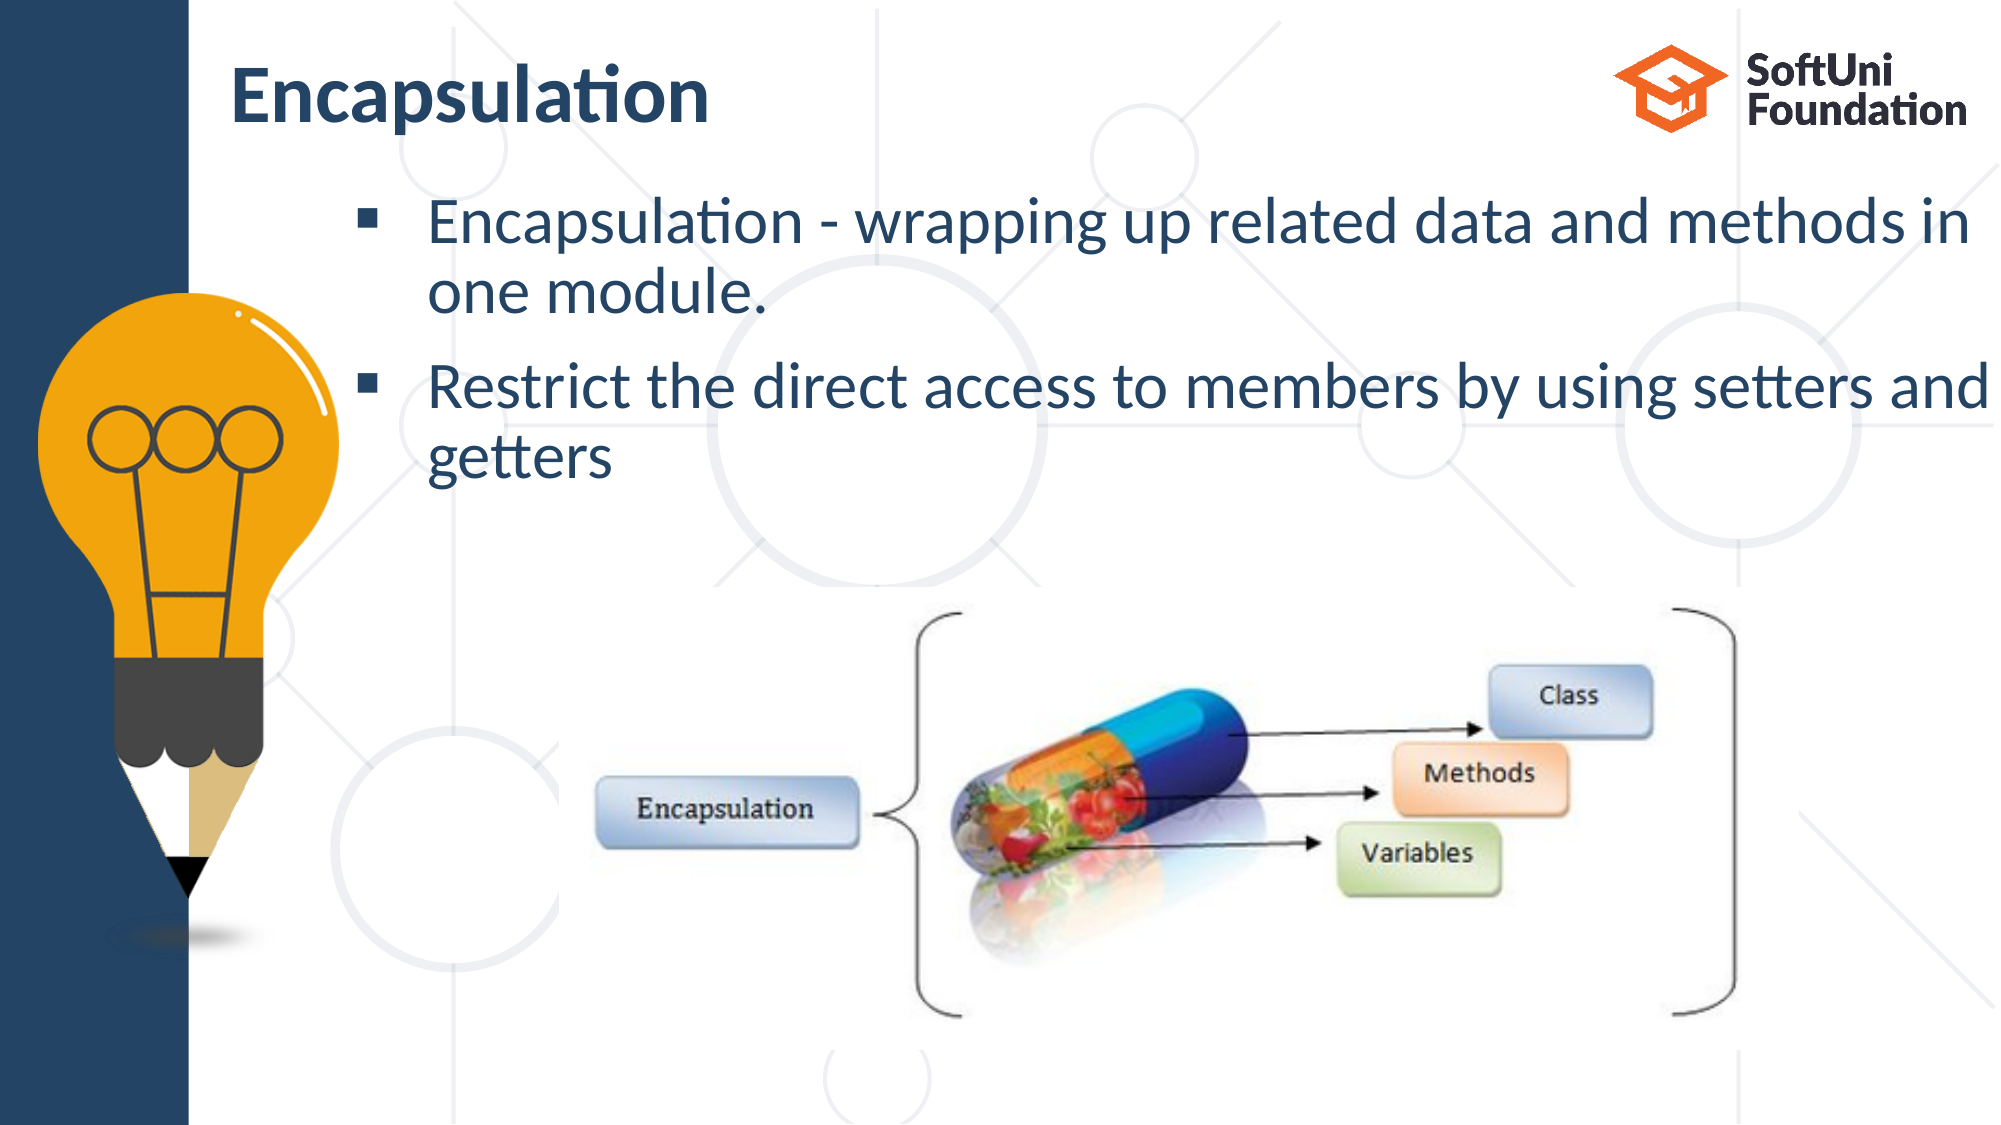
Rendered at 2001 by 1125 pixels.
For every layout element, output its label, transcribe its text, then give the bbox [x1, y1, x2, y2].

picture [1613, 44, 1966, 133]
title Encapsulation [212, 16, 1591, 162]
list Encapsulation - wrapping up related data and methods in one module. Restrict the direct access to members by using setters and getters [334, 183, 2000, 1050]
picture [38, 293, 334, 961]
picture [558, 587, 1799, 1050]
